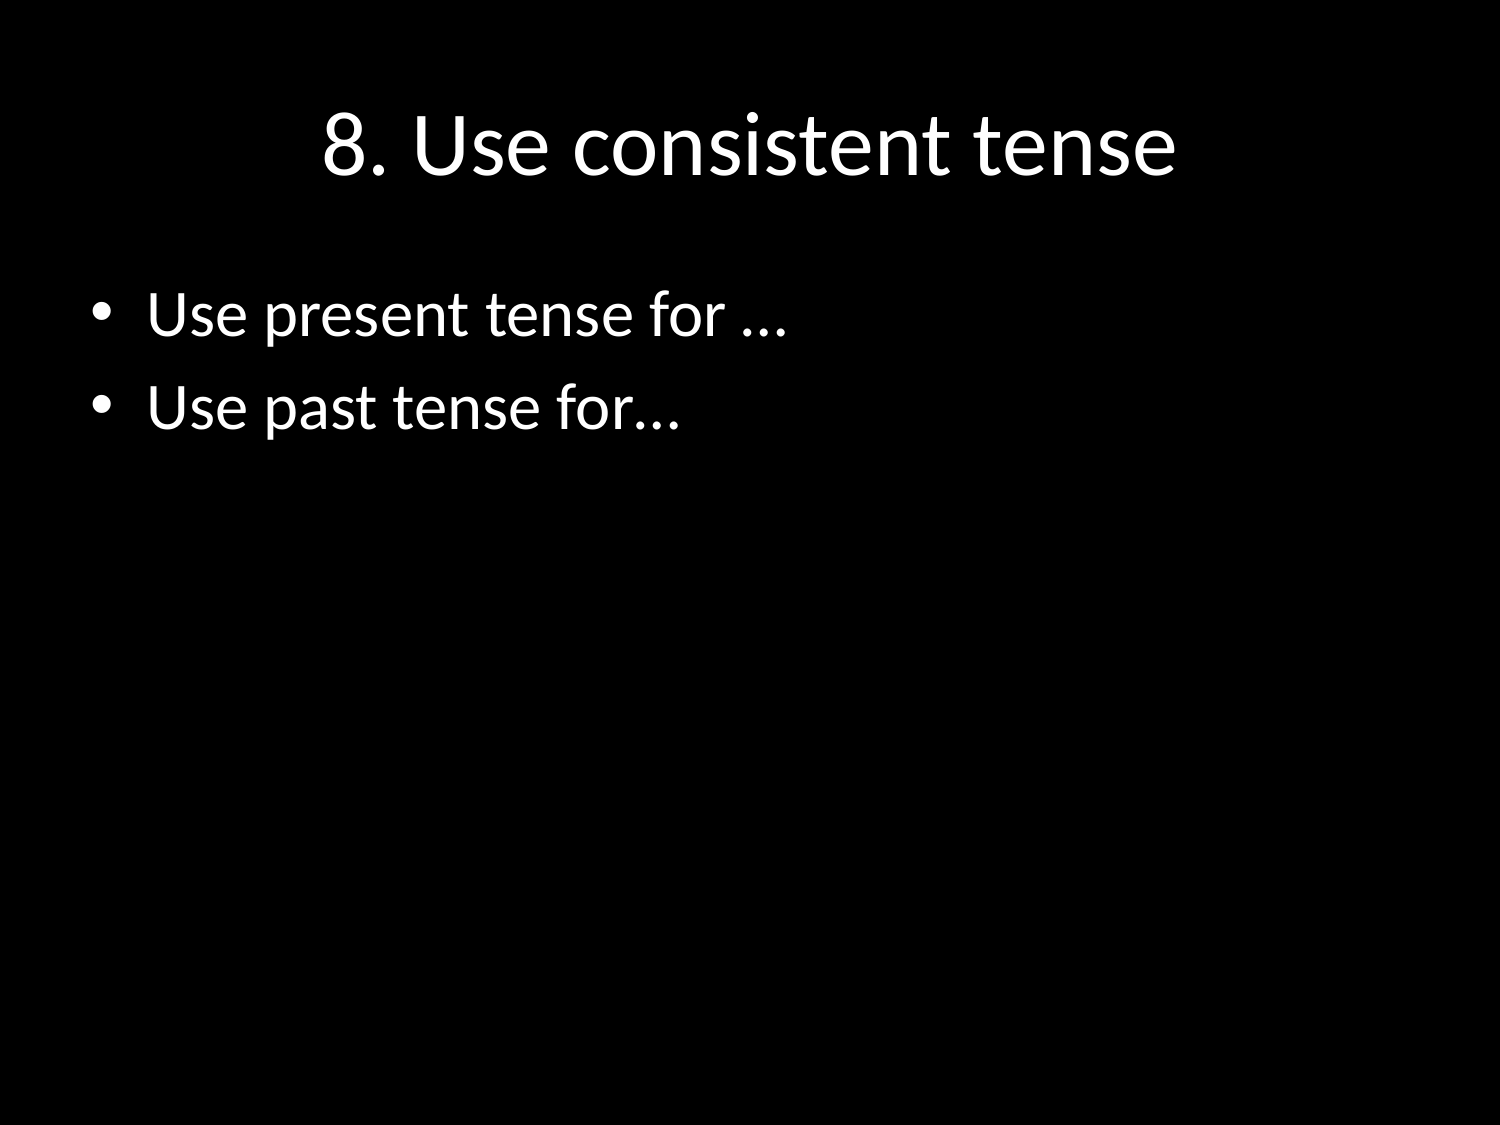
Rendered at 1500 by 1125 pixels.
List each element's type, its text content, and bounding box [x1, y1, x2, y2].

title 8. Use consistent tense [75, 45, 1425, 233]
list Use present tense for … Use past tense for… [75, 262, 1425, 1005]
